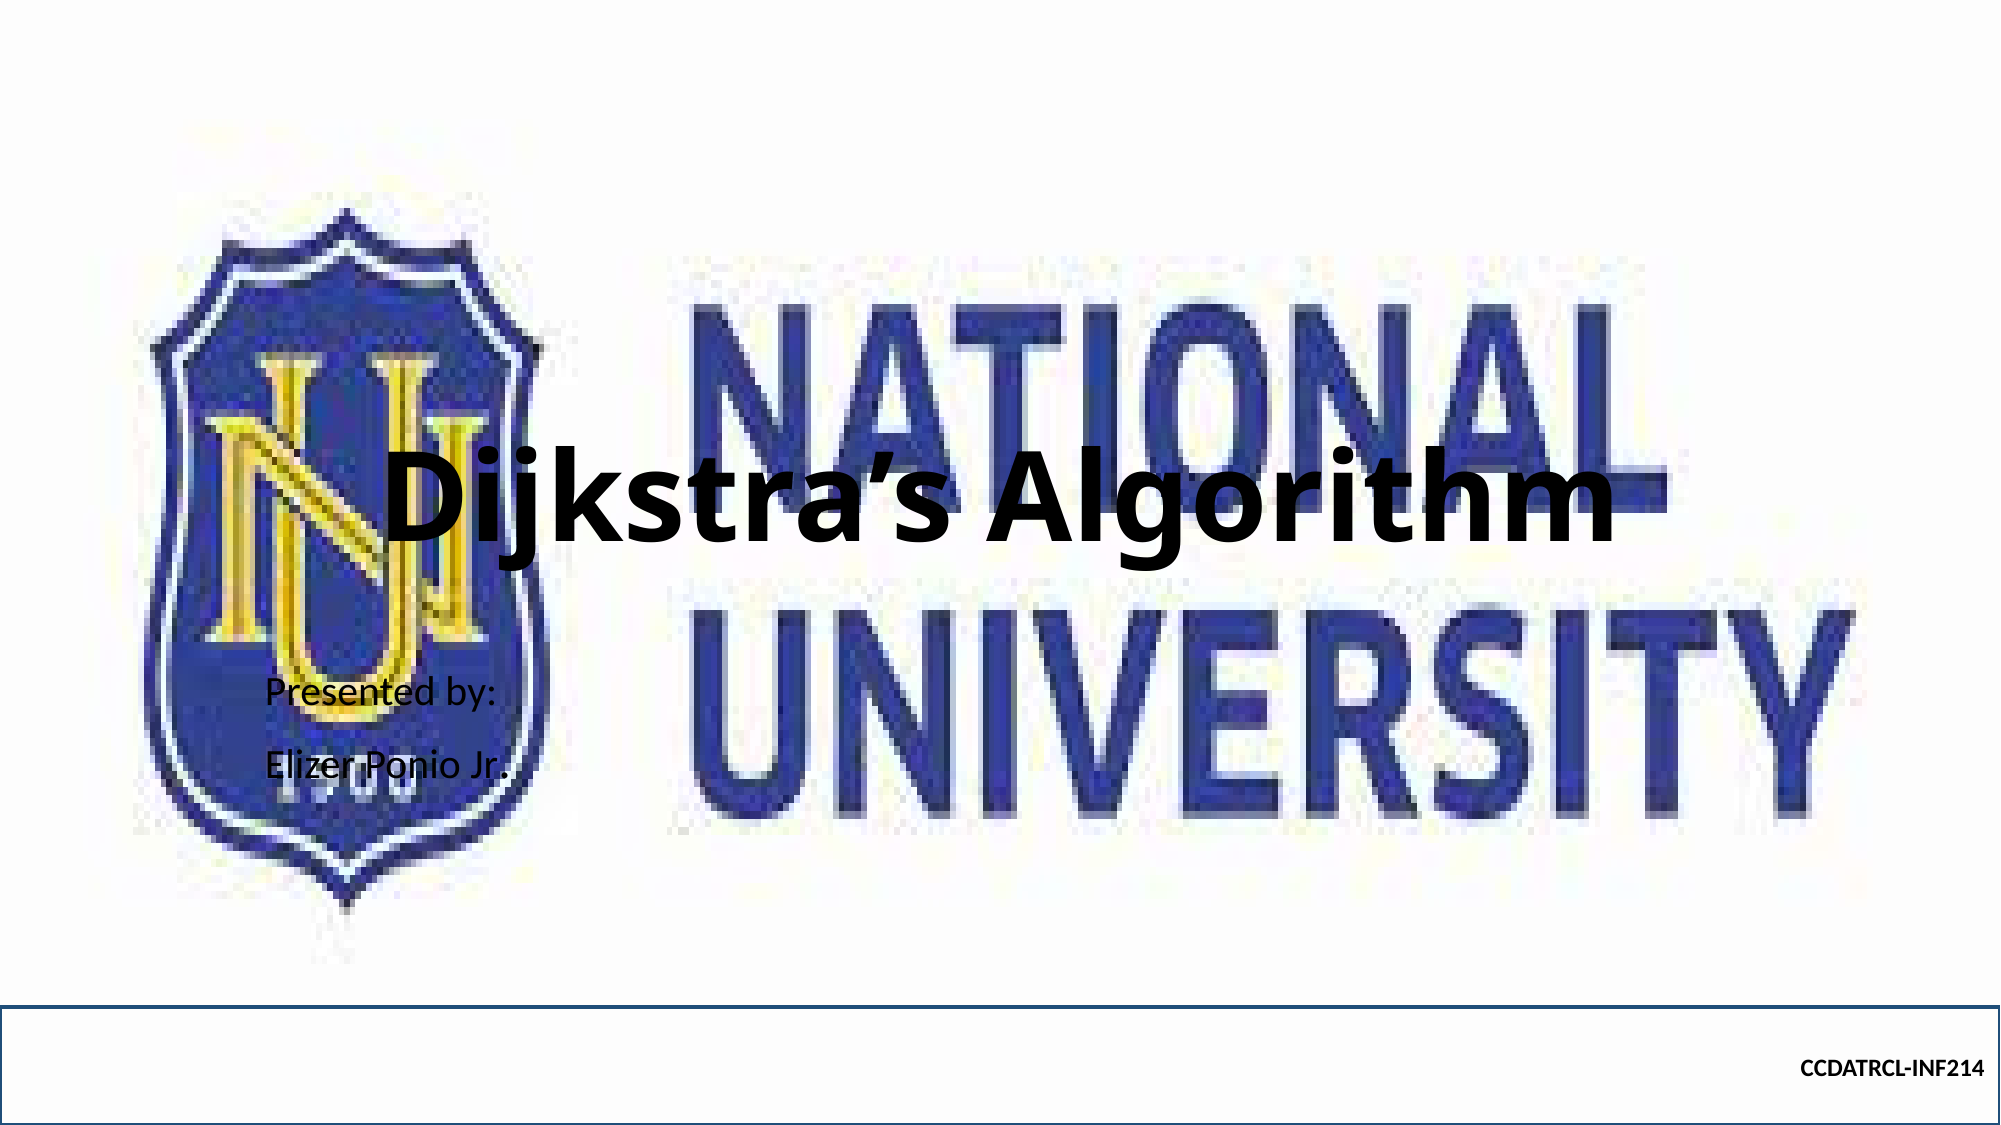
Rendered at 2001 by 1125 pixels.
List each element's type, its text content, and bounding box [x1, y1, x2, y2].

title Dijkstra’s Algorithm [249, 184, 1750, 576]
subtitle Presented by: Elizer Ponio Jr. [249, 590, 1750, 863]
footer CCDATRCL-INF214 [0, 1007, 2000, 1125]
picture [0, 0, 2000, 1007]
